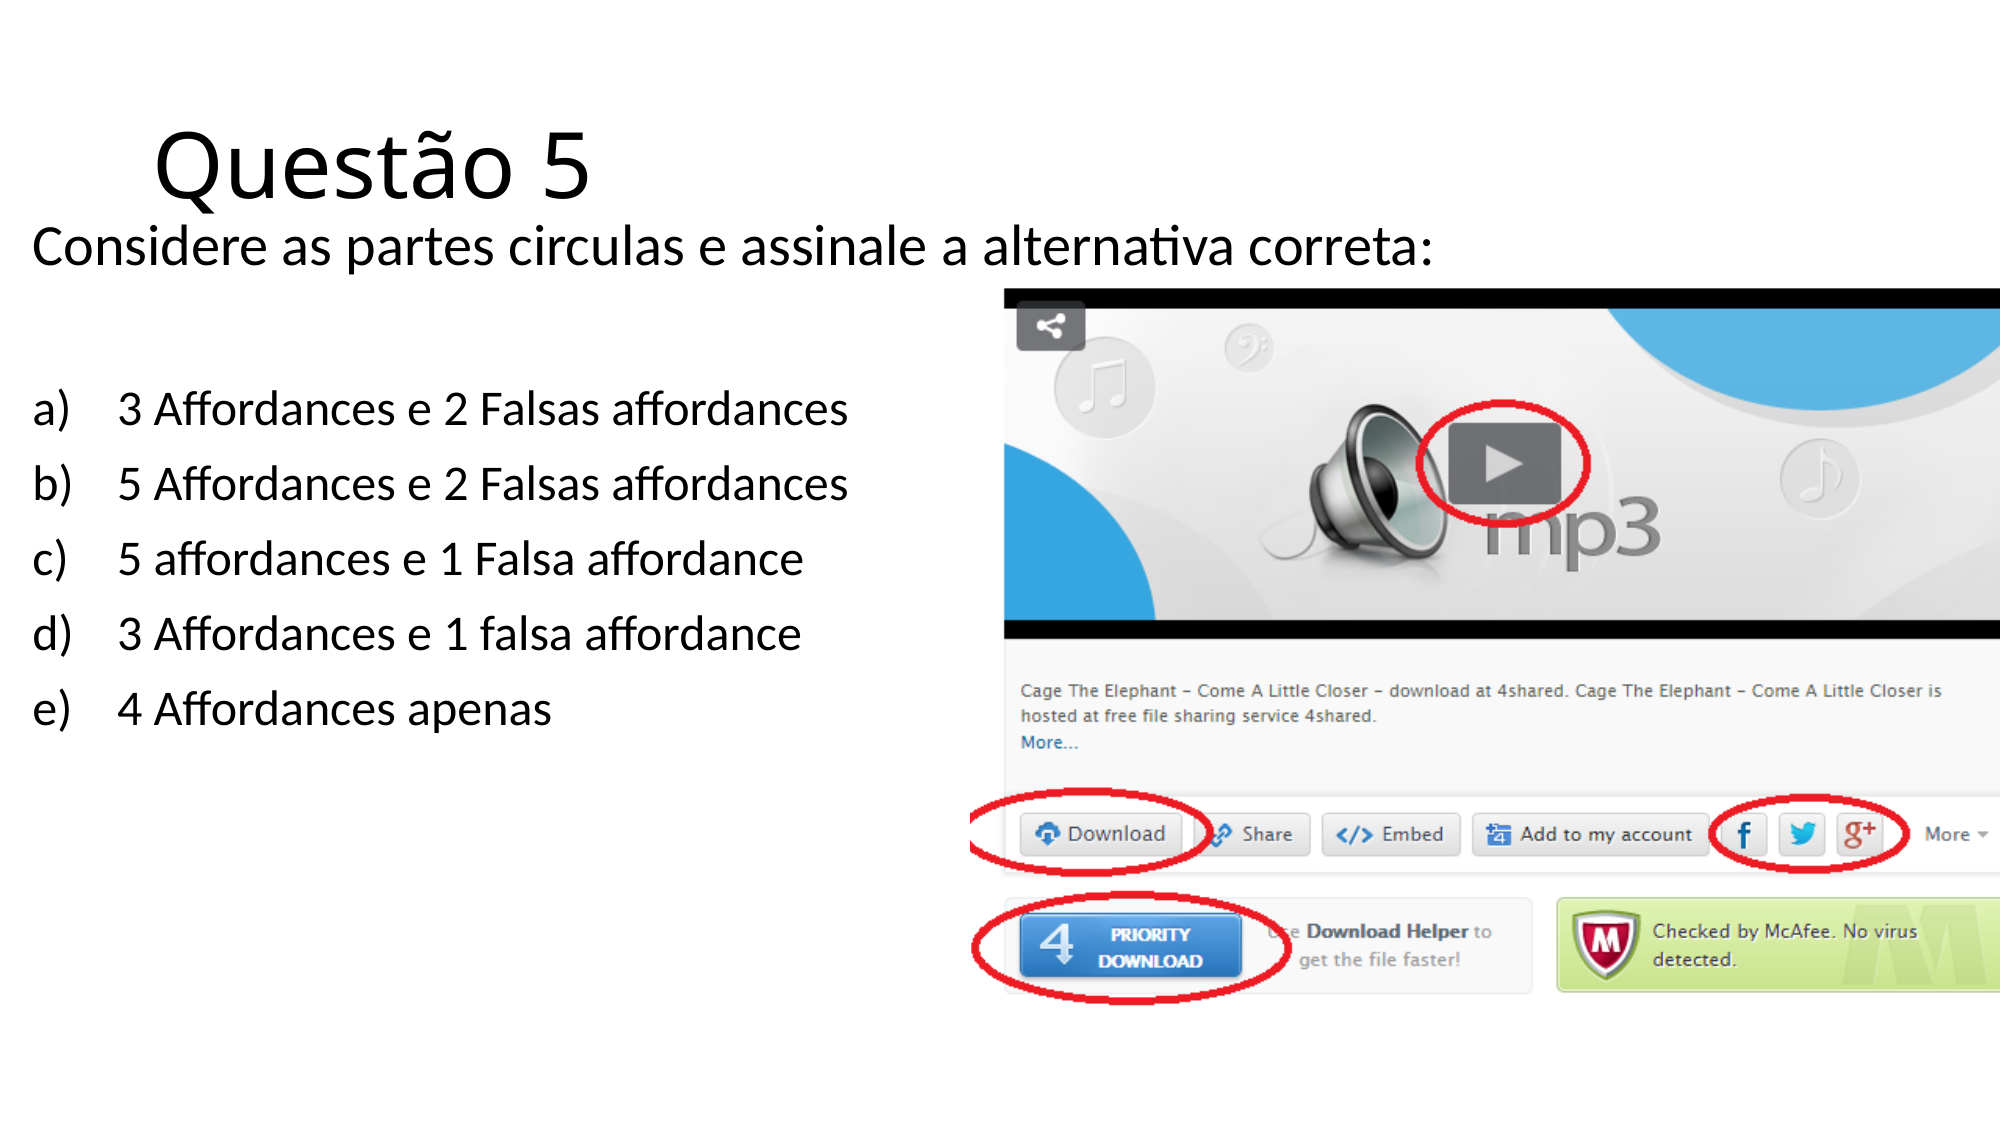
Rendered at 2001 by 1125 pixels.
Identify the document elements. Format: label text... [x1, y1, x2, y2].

title Questão 5 [137, 59, 1863, 278]
picture [970, 287, 2000, 1007]
list Considere as partes circulas e assinale a alternativa correta: 3 Affordances e 2 Falsas affordances 5 Affordances e 2 Falsas affordances 5 affordances e 1 Falsa affordance 3 Affordances e 1 falsa affordance 4 Affordances apenas [17, 207, 1818, 950]
